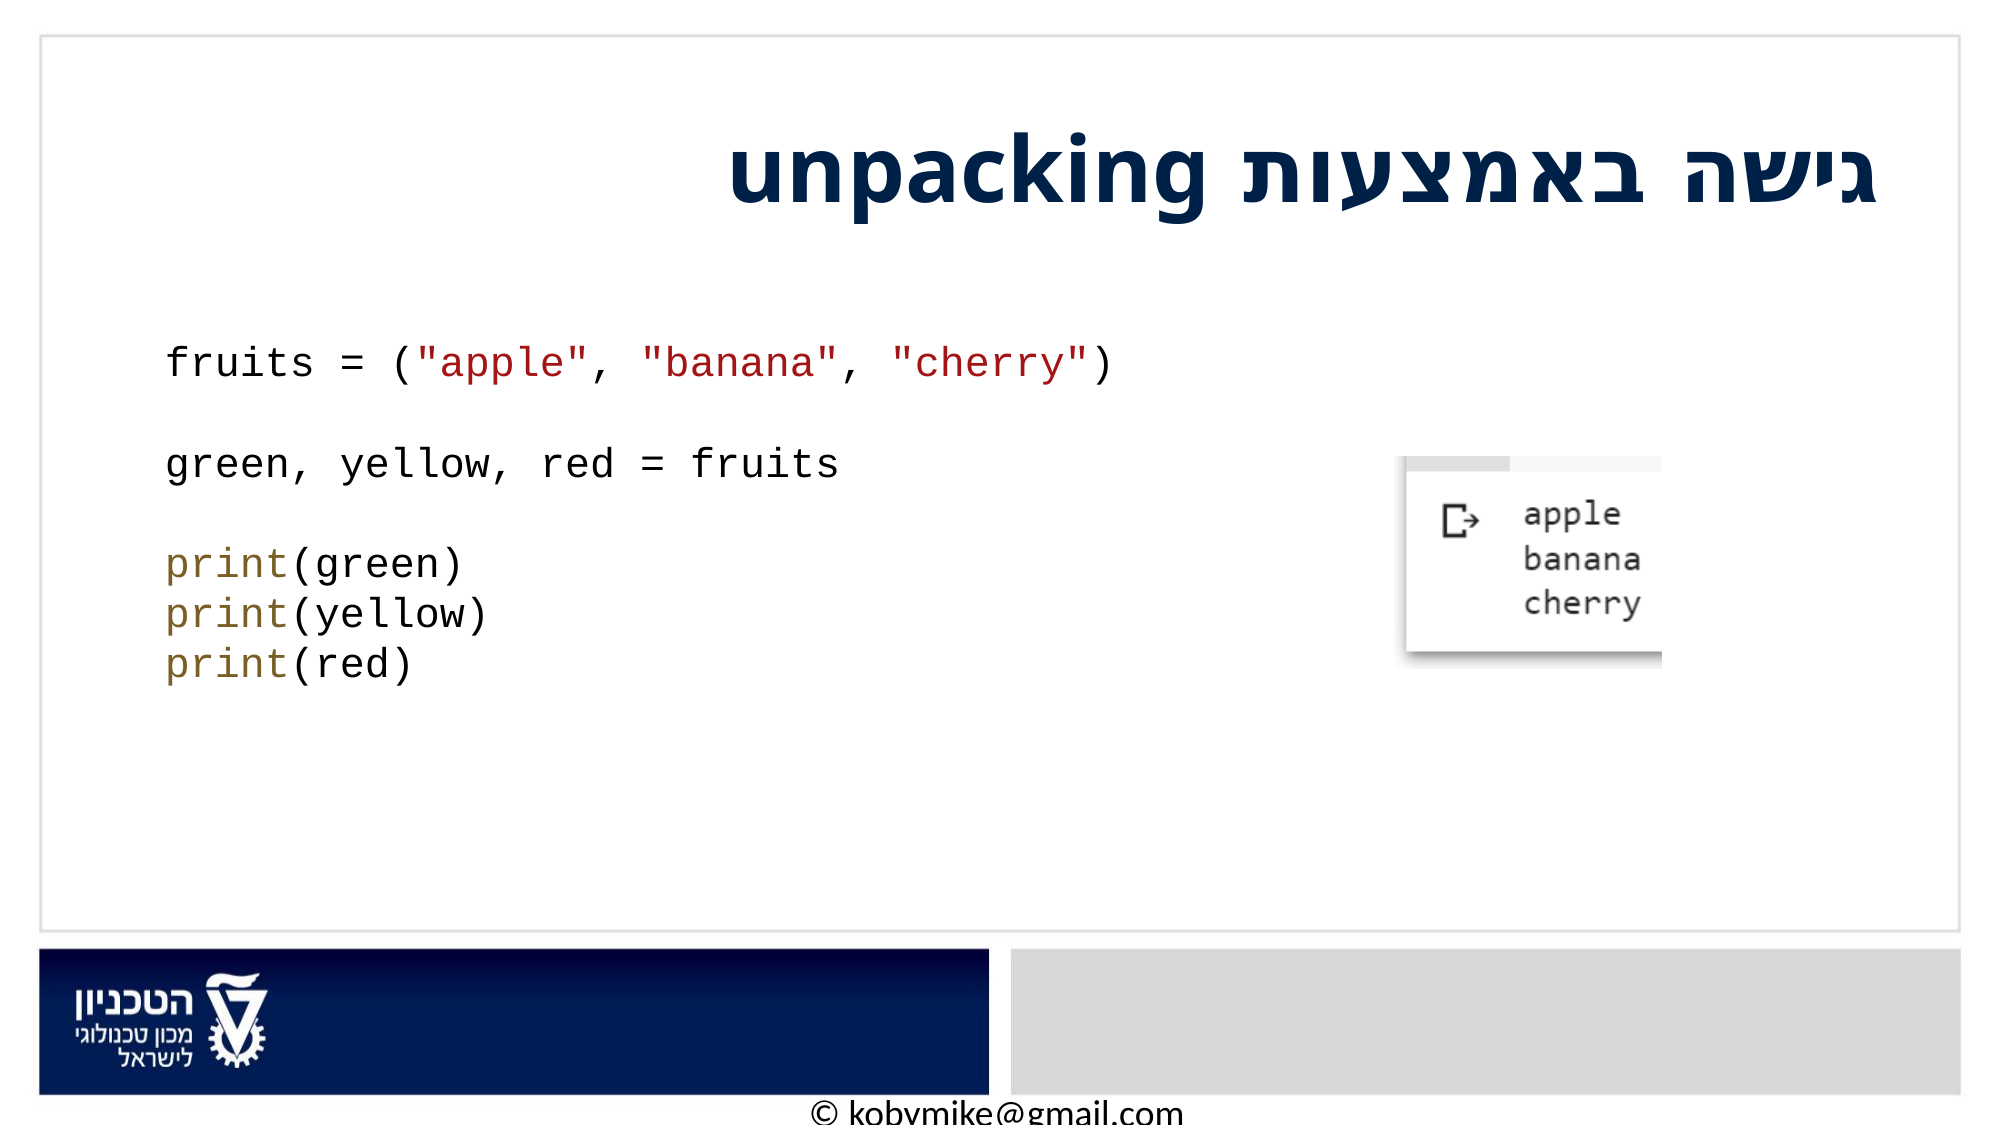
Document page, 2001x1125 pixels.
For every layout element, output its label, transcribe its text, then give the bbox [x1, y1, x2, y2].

picture [979, 1110, 988, 1115]
picture [1061, 1110, 1068, 1125]
picture [1171, 1110, 1178, 1125]
picture [1006, 1111, 1013, 1121]
picture [869, 1110, 879, 1124]
picture [1139, 1110, 1149, 1124]
picture [854, 1117, 860, 1125]
list גישה באמצעות unpacking [57, 59, 1933, 286]
picture [1079, 1118, 1086, 1124]
picture [1032, 1110, 1039, 1117]
picture [1160, 1110, 1167, 1125]
picture [926, 1110, 933, 1125]
picture [965, 1117, 971, 1125]
picture [937, 1110, 944, 1125]
picture [813, 1102, 835, 1125]
picture [890, 1110, 899, 1124]
text_box fruits = ("apple", "banana", "cherry") green, yellow, red = fruits print(green) print(yellow) print(red) [150, 327, 1150, 693]
picture [0, 0, 2000, 1125]
picture [1050, 1110, 1057, 1125]
